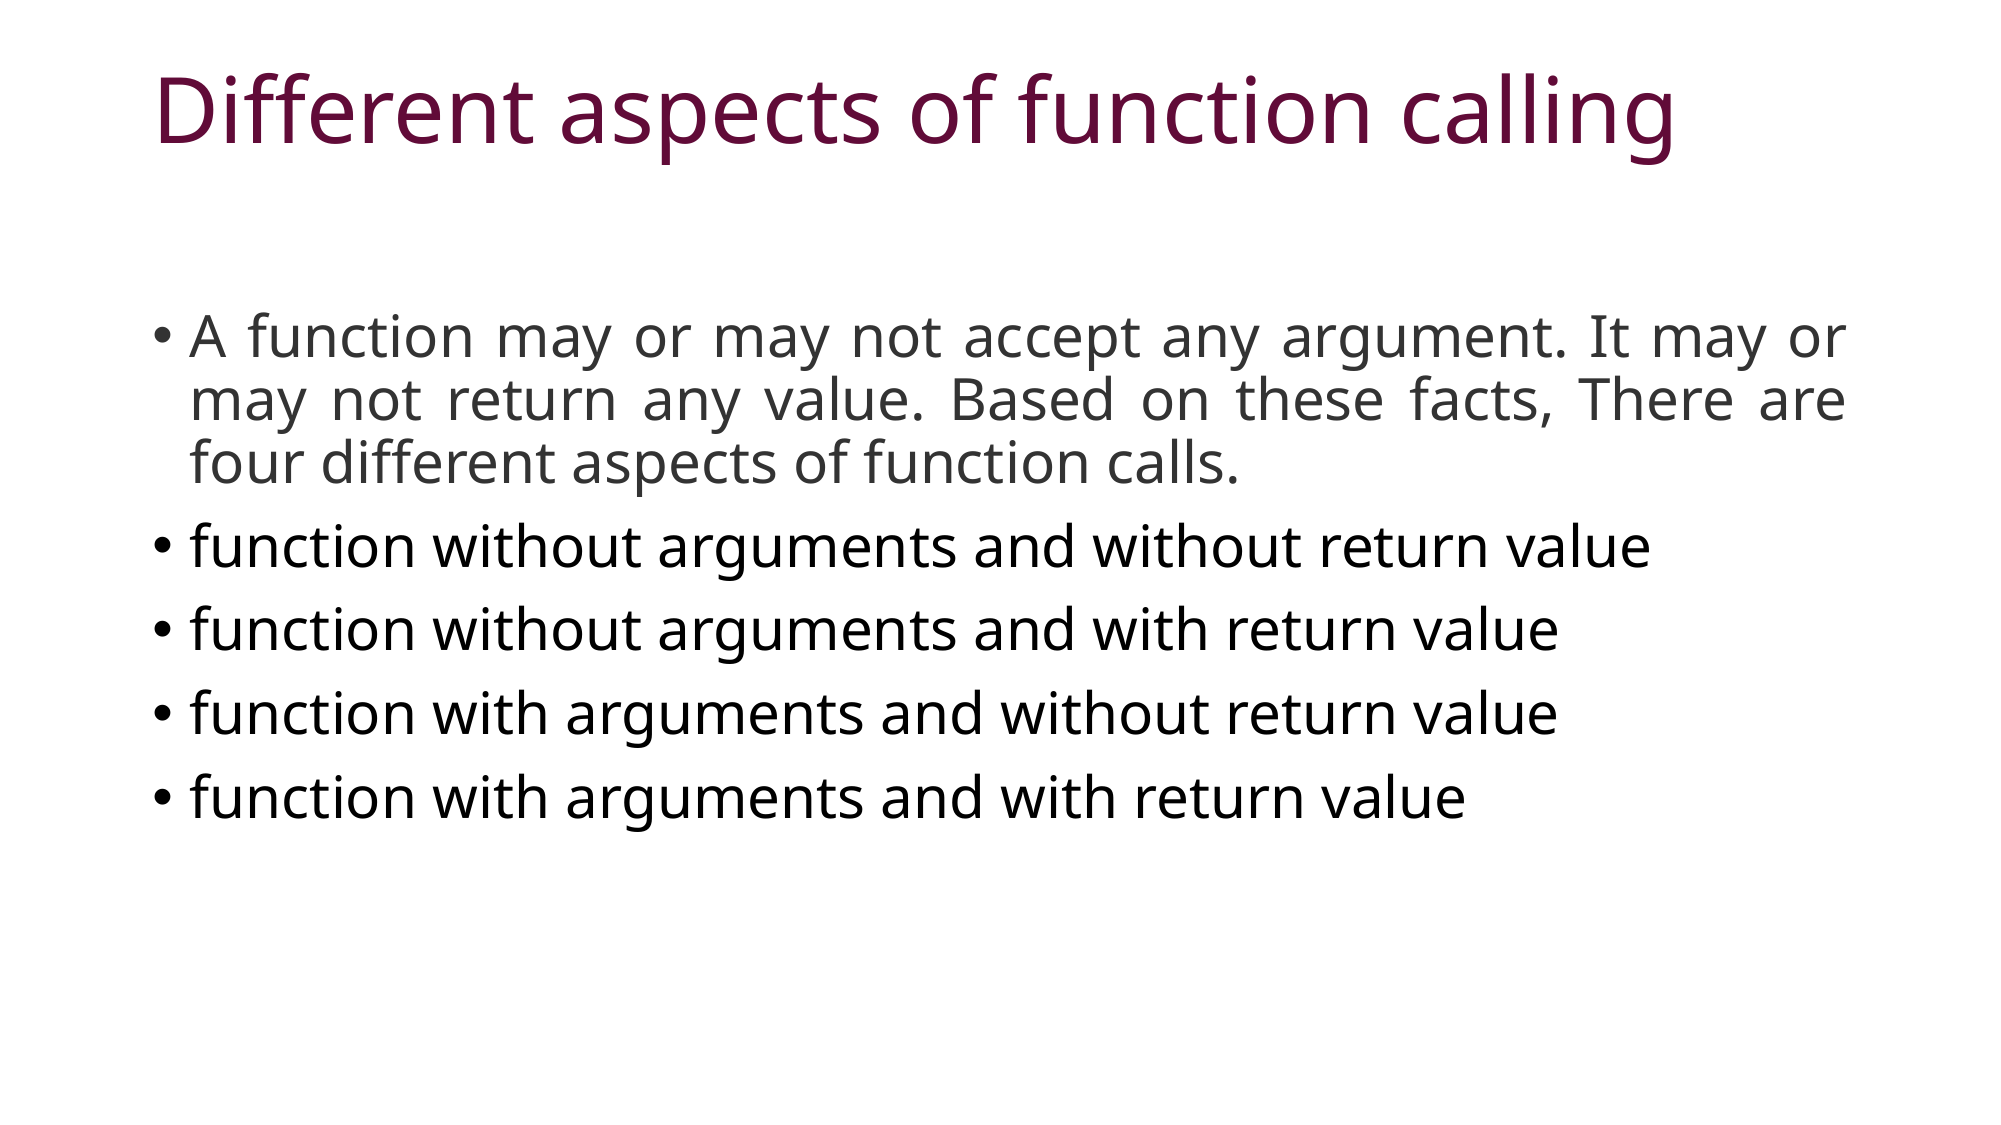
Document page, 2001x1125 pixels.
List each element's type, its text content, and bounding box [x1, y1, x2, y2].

list A function may or may not accept any argument. It may or may not return any value. Based on these facts, There are four different aspects of function calls. function without arguments and without return value function without arguments and with return value function with arguments and without return value function with arguments and with return value [137, 299, 1863, 1014]
title Different aspects of function calling [137, 59, 1863, 278]
